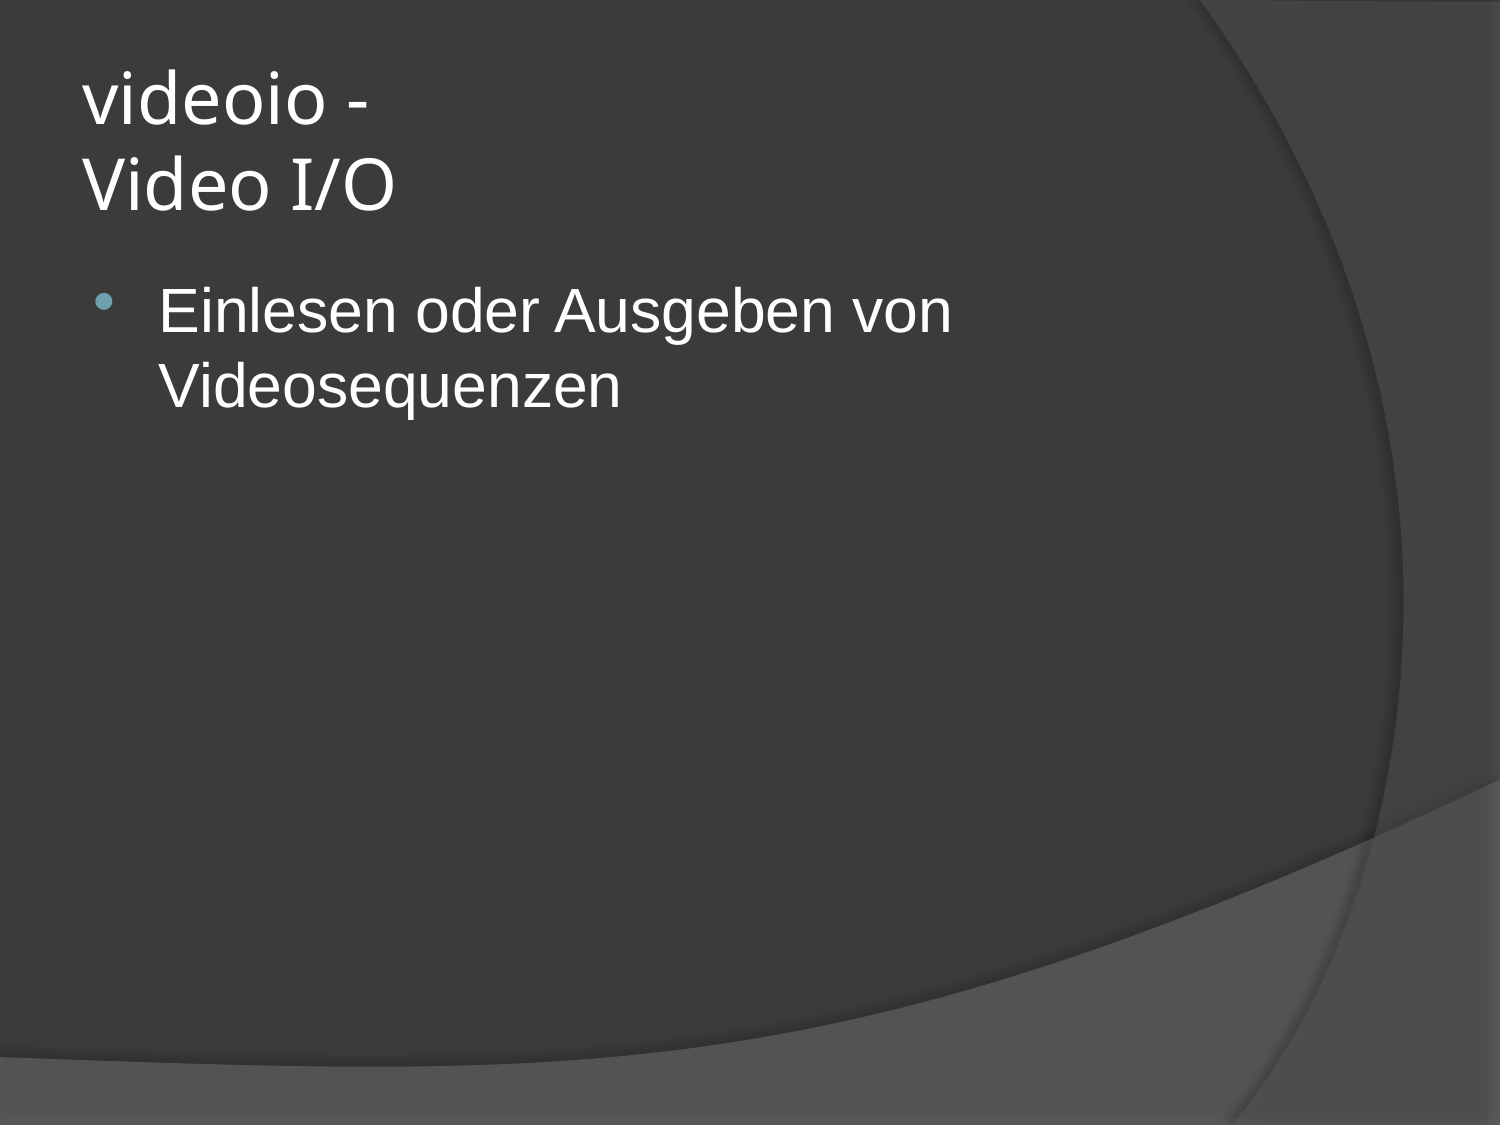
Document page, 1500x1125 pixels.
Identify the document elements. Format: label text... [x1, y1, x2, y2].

list Einlesen oder Ausgeben von Videosequenzen [75, 262, 1300, 1005]
title videoio - Video I/O [75, 45, 1300, 233]
